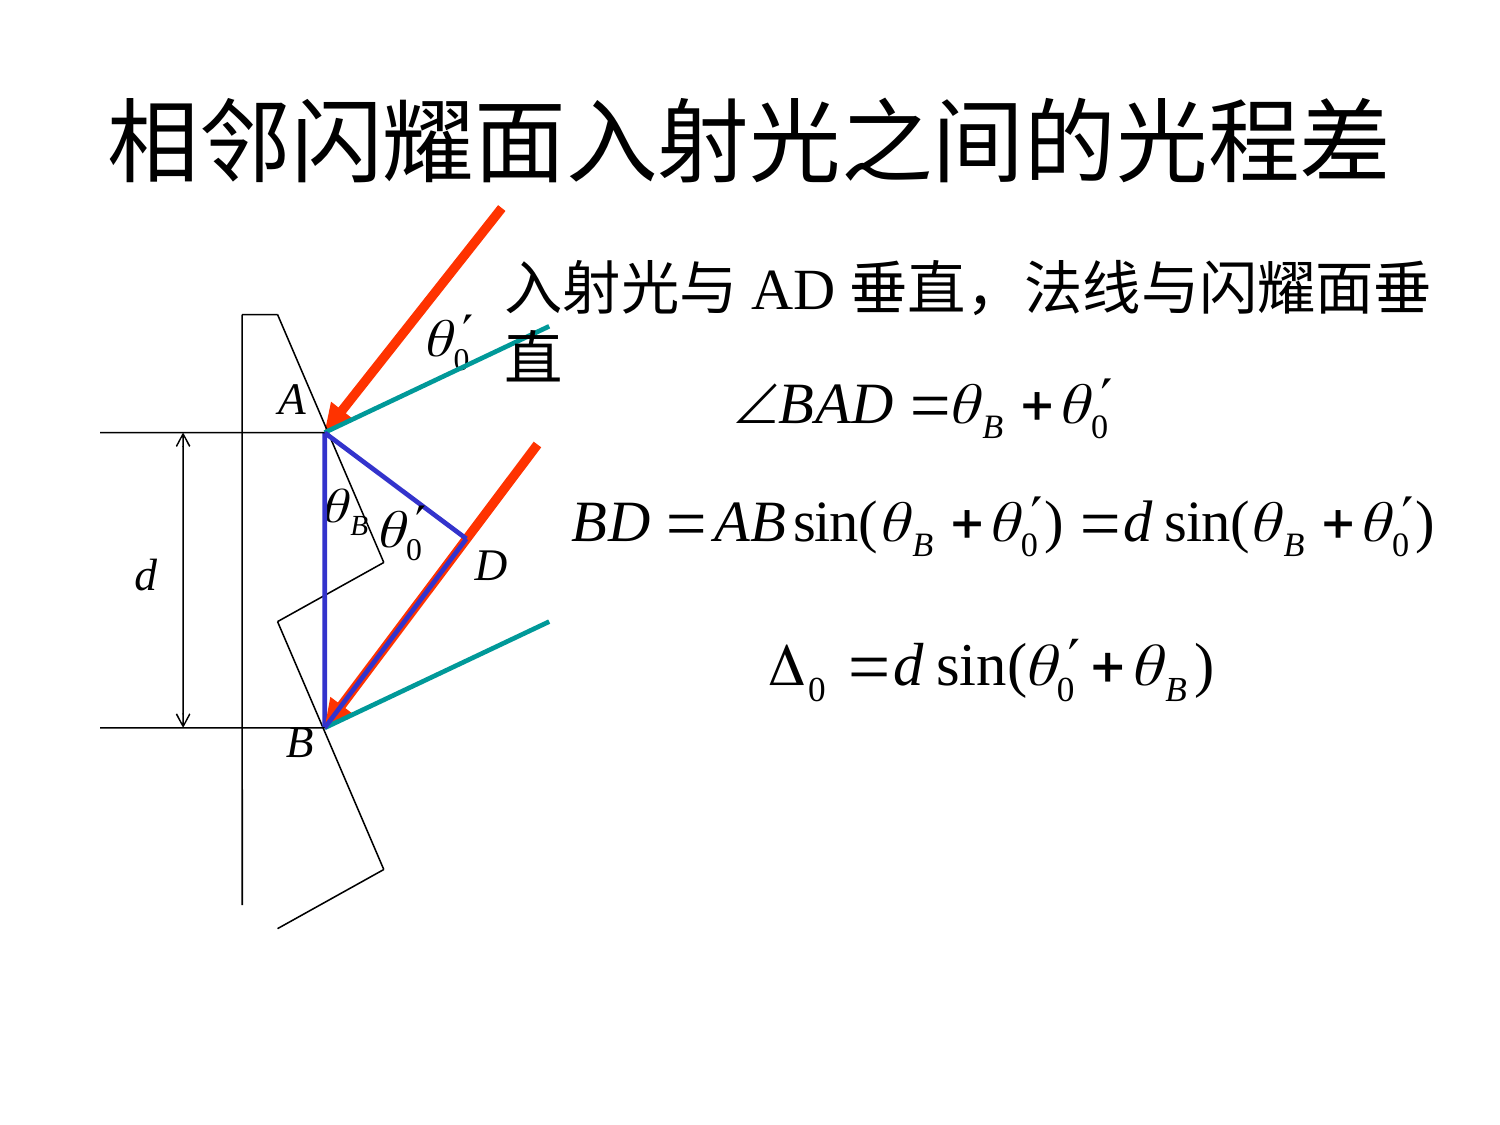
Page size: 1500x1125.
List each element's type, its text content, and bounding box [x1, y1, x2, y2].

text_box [725, 364, 1117, 453]
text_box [127, 548, 170, 603]
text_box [758, 624, 1226, 717]
text_box [324, 319, 414, 432]
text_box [466, 538, 516, 588]
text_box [560, 482, 1445, 572]
text_box 入射光与AD垂直，法线与闪耀面垂直 [490, 243, 1489, 399]
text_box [277, 715, 324, 766]
text_box [326, 674, 365, 725]
title 相邻闪耀面入射光之间的光程差 [75, 45, 1425, 233]
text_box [317, 472, 377, 544]
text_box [371, 492, 432, 575]
text_box [175, 432, 191, 728]
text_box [267, 373, 314, 423]
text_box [419, 302, 479, 385]
